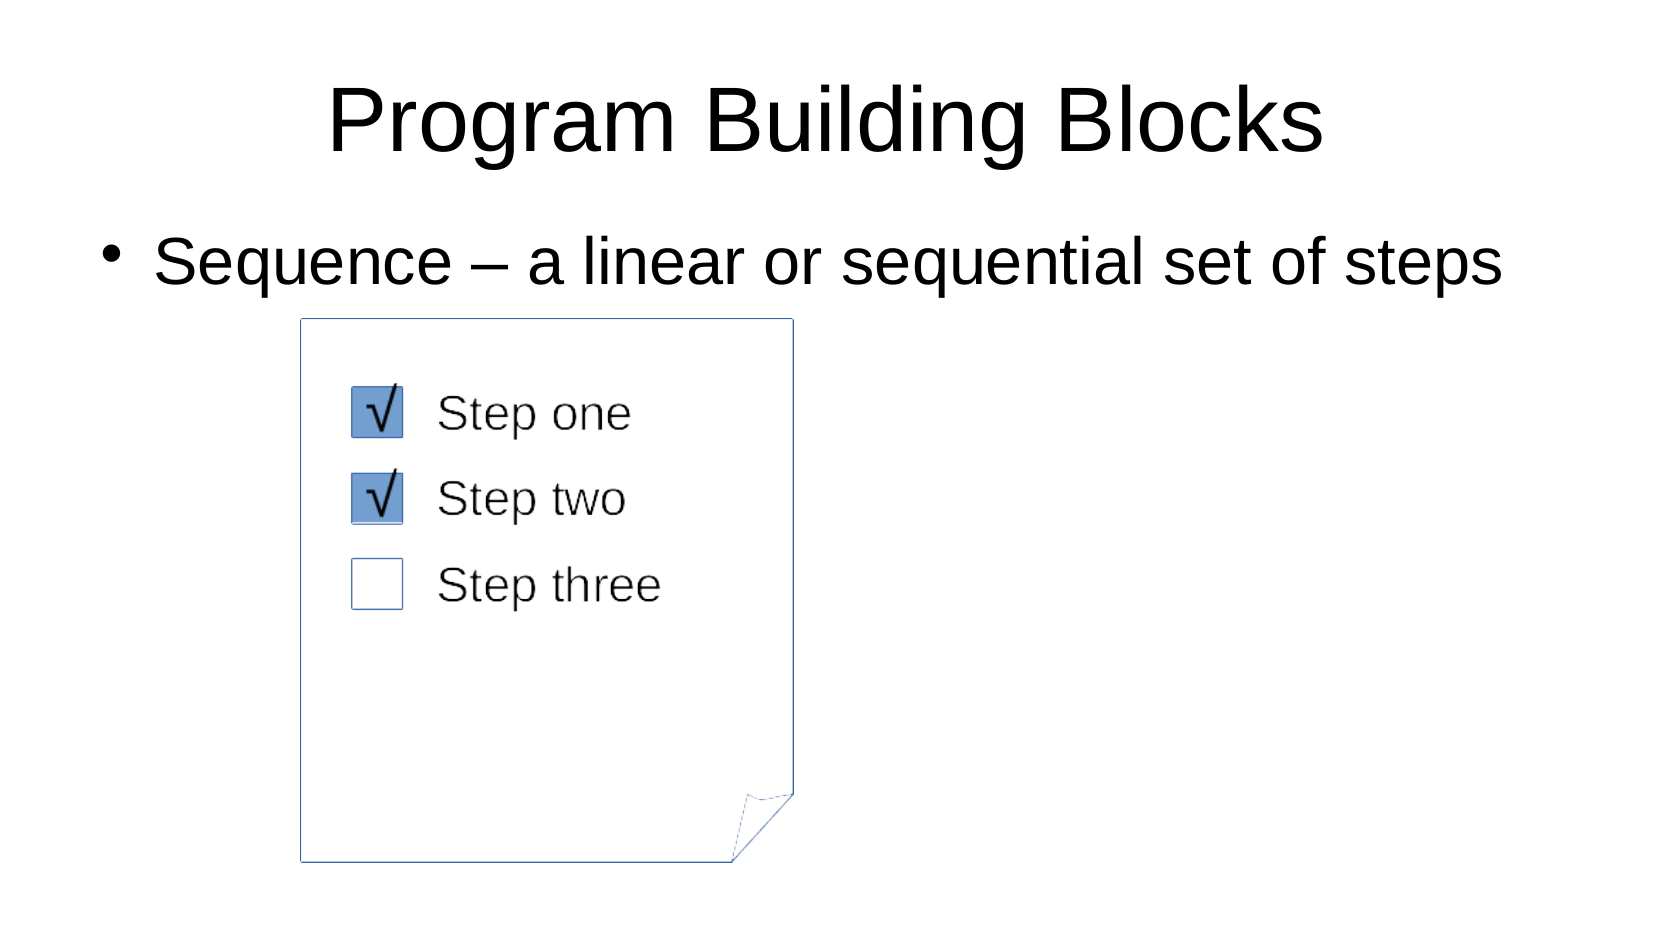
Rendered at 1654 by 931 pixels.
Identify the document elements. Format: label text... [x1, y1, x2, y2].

text_box Sequence – a linear or sequential set of steps [82, 217, 1571, 375]
text_box Program Building Blocks [82, 37, 1571, 193]
picture [299, 318, 794, 863]
